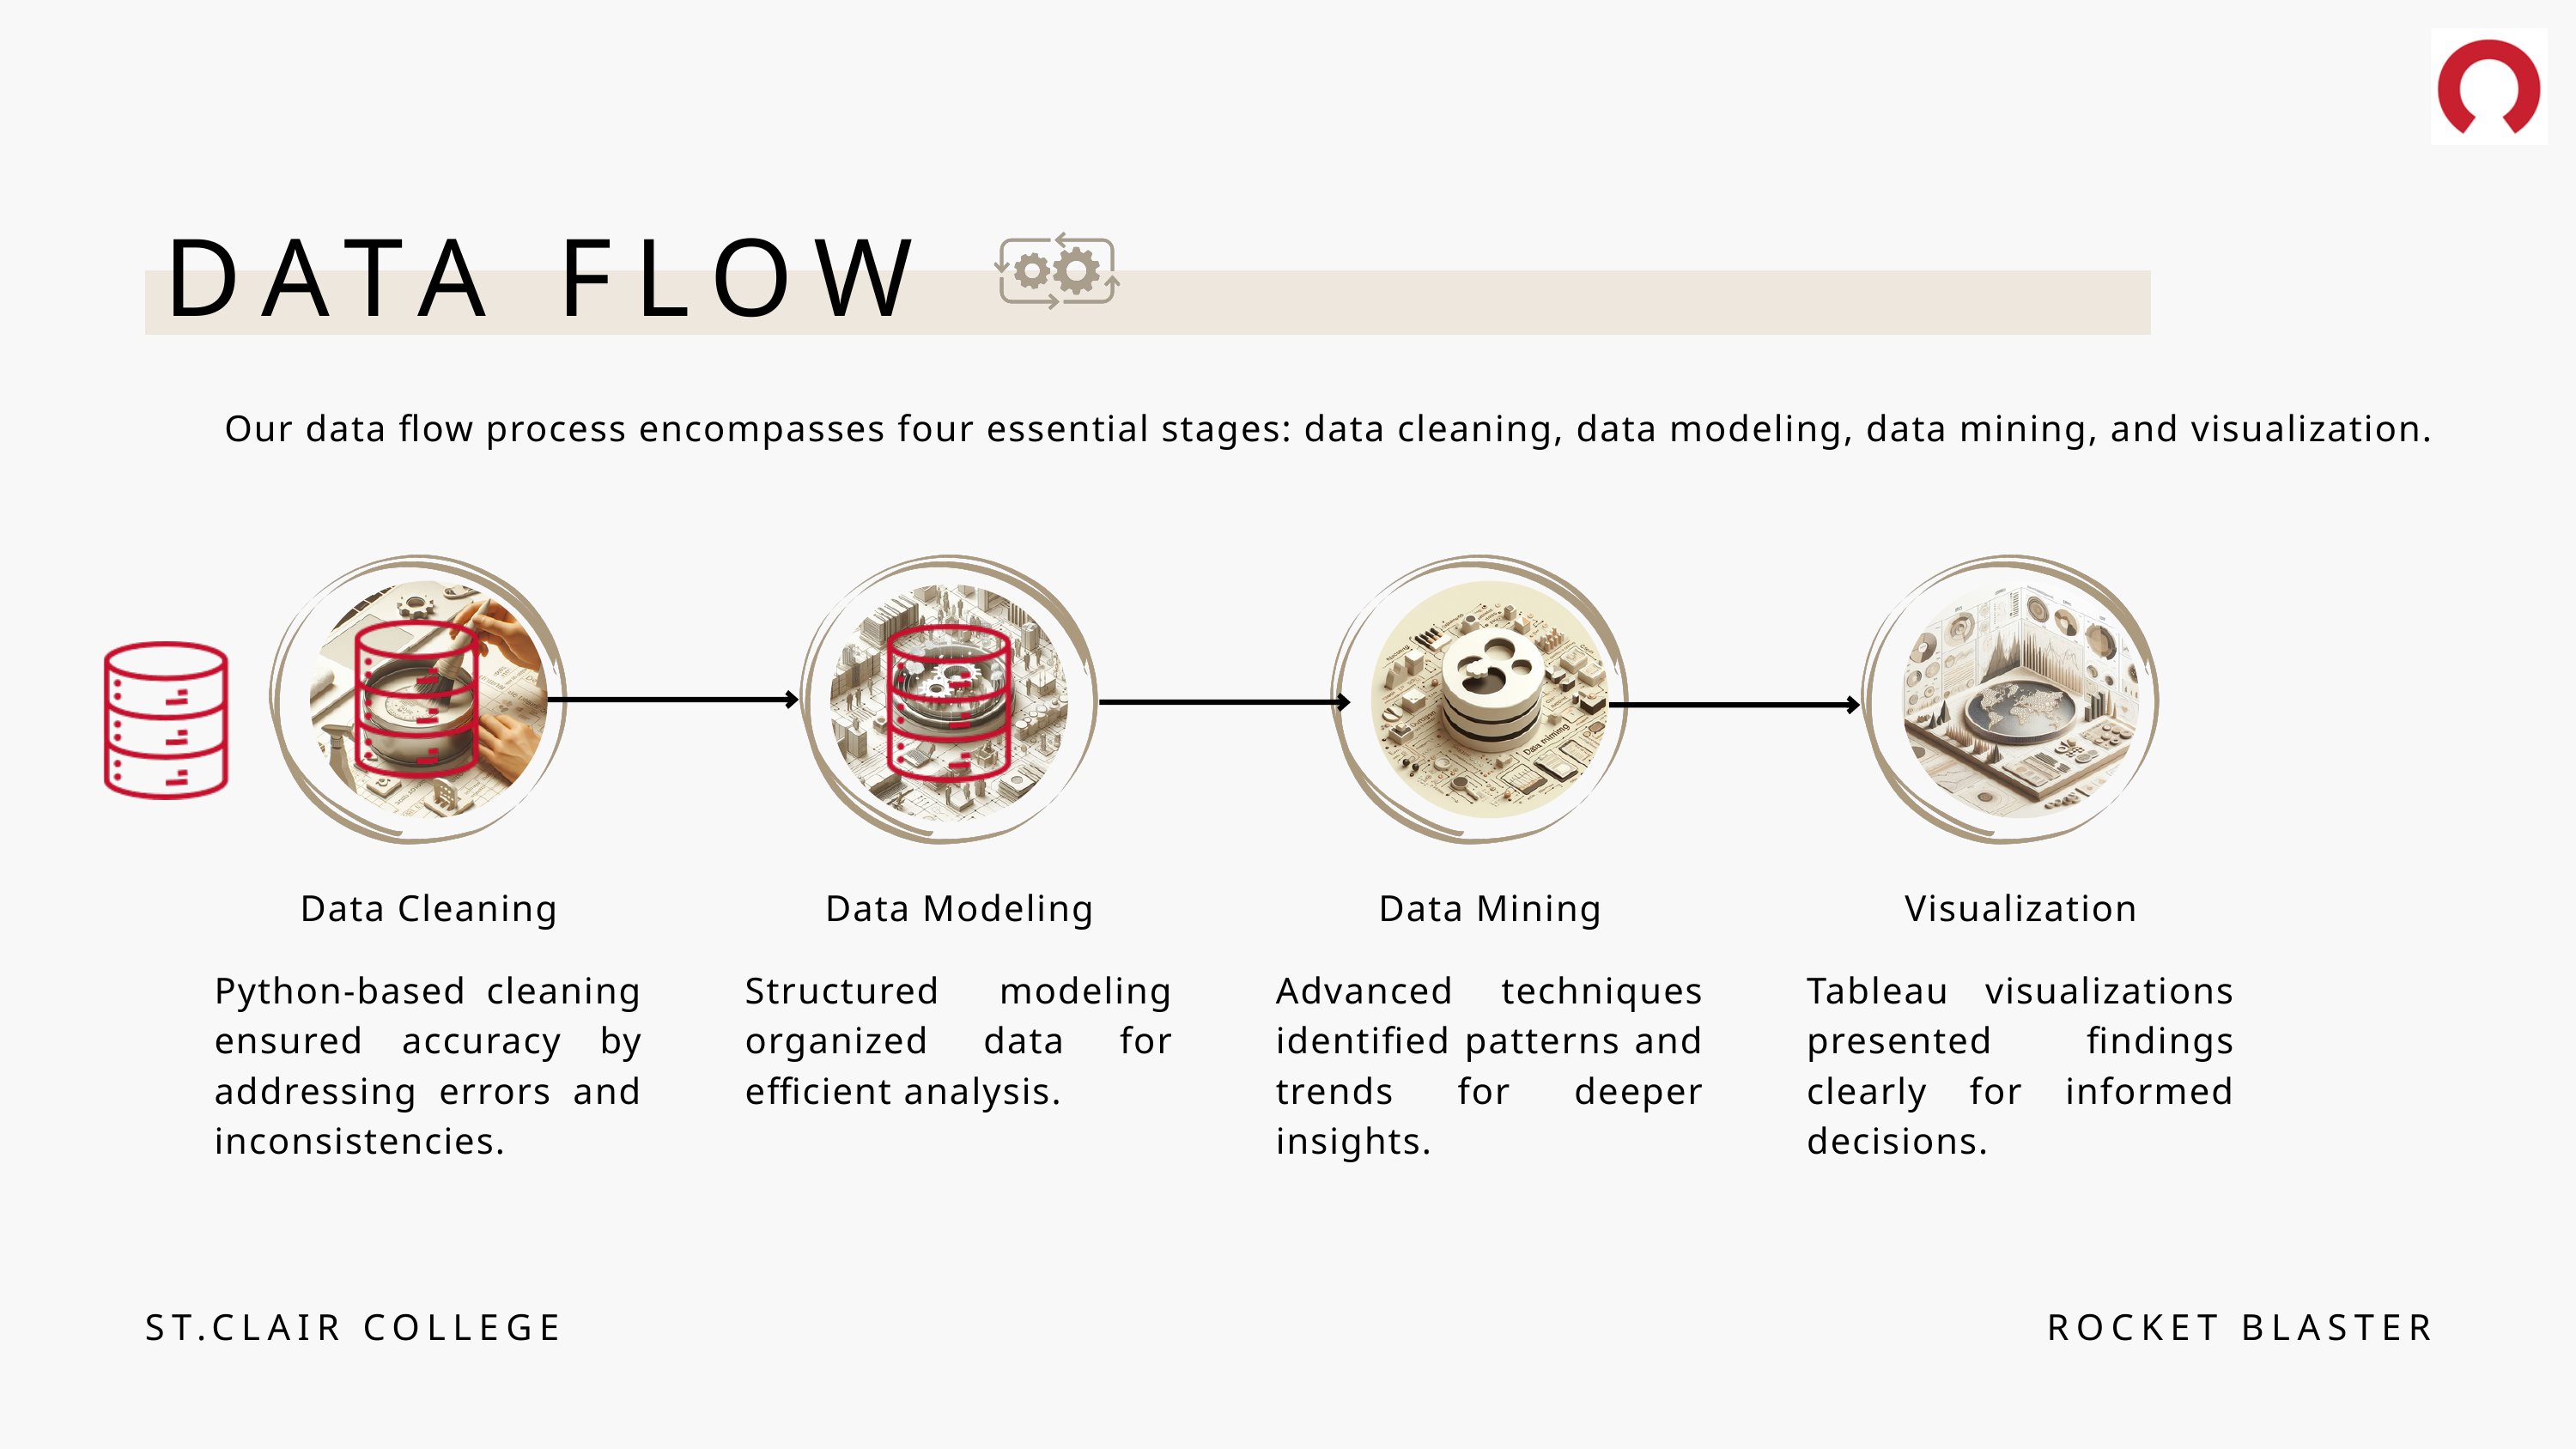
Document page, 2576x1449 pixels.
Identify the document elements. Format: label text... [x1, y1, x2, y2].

text_box [1099, 695, 1351, 709]
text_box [829, 584, 1068, 822]
text_box [268, 555, 590, 845]
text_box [309, 580, 548, 819]
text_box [1901, 580, 2140, 819]
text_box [144, 270, 2152, 336]
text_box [1275, 884, 1705, 1159]
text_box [744, 883, 1175, 1109]
text_box [103, 641, 229, 800]
text_box [799, 555, 1121, 845]
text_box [214, 884, 644, 1159]
text_box [1860, 555, 2182, 845]
text_box DATA FLOW [163, 187, 2077, 270]
text_box [2431, 28, 2548, 145]
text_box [144, 1303, 2432, 1347]
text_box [1370, 580, 1609, 819]
text_box [1329, 555, 1651, 845]
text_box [1806, 884, 2236, 1159]
text_box Our data flow process encompasses four essential stages: data cleaning, data modeling, data mining, and visualization. [186, 398, 2473, 449]
text_box [551, 693, 799, 706]
